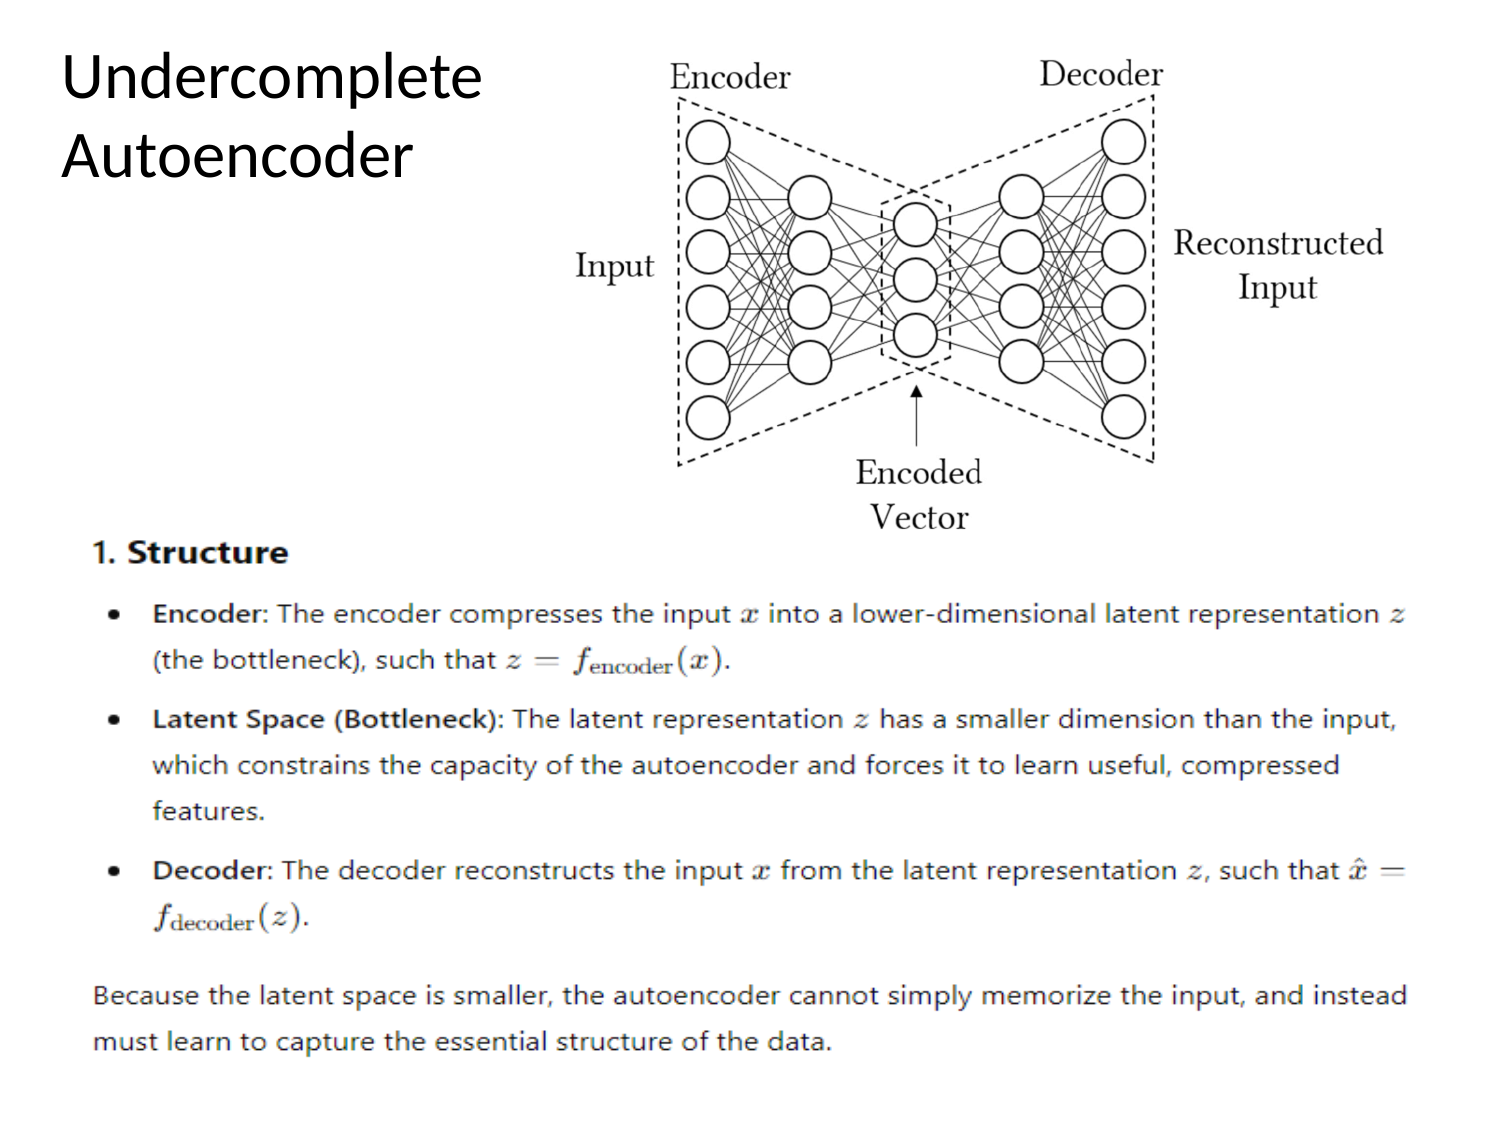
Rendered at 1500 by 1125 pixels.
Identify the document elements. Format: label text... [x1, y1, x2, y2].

picture [74, 58, 1430, 1072]
title Undercomplete Autoencoder [46, 35, 539, 188]
